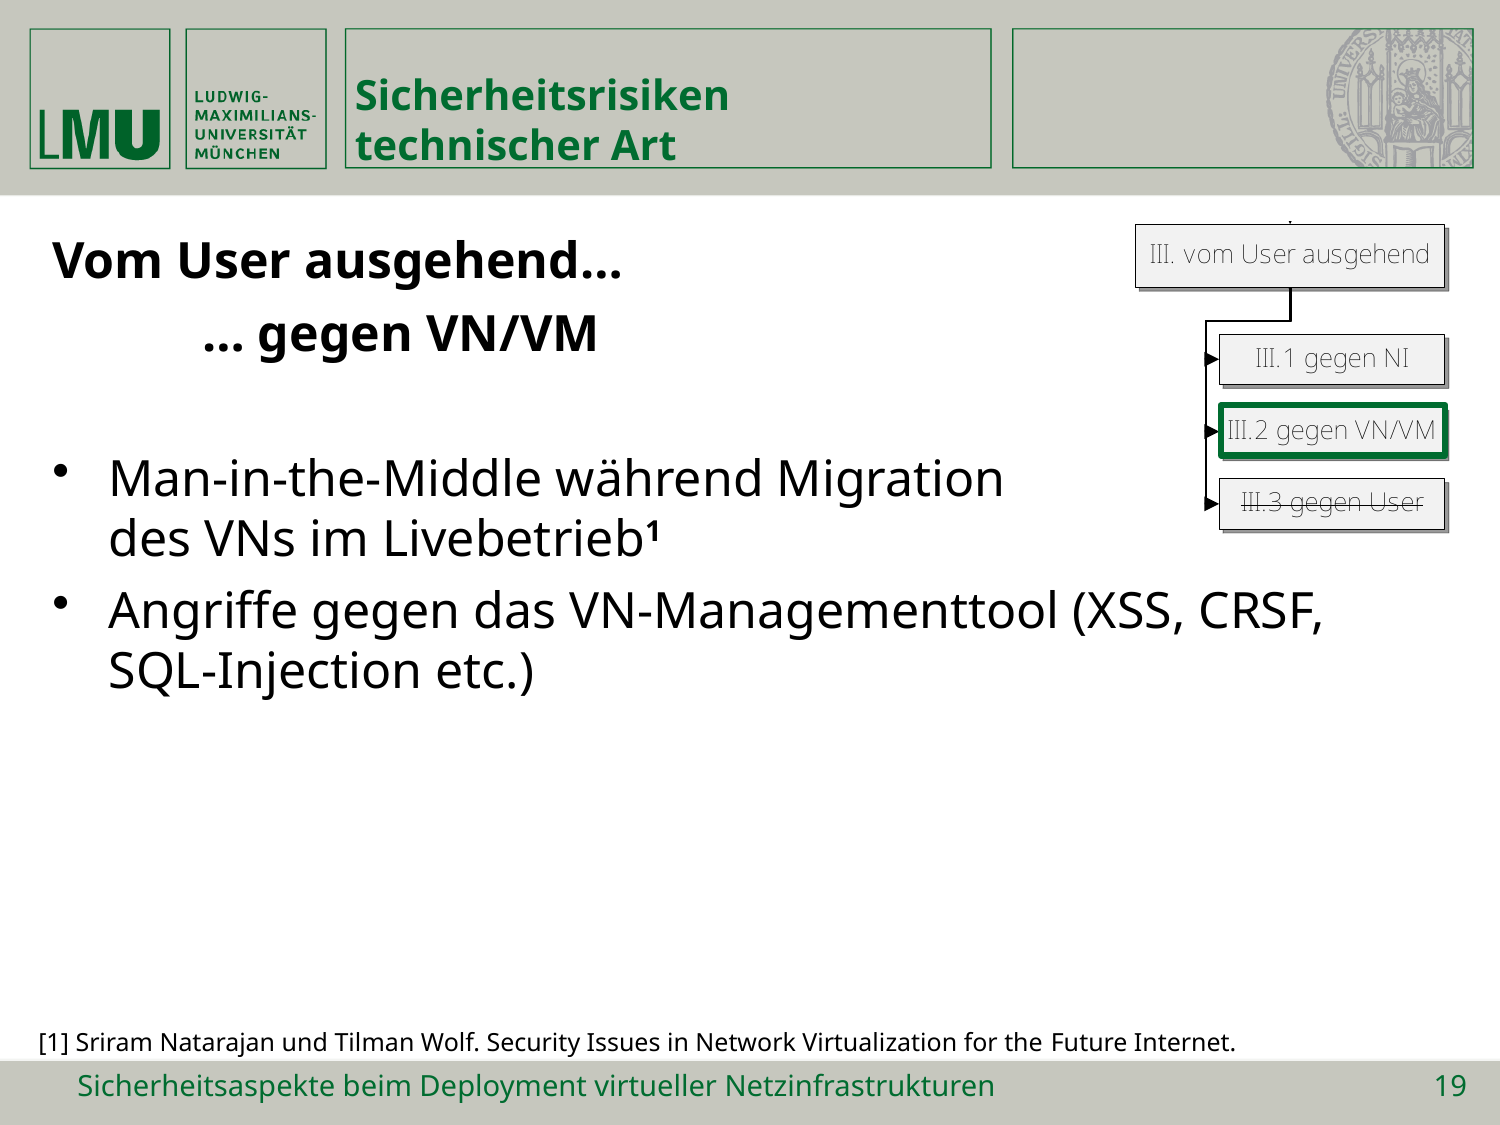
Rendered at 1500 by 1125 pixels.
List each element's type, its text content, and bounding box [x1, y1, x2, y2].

footer Sicherheitsaspekte beim Deployment virtueller Netzinfrastrukturen [62, 1065, 1332, 1108]
slide_number 19 [1352, 1059, 1483, 1108]
text_box [1] Sriram Natarajan und Tilman Wolf. Security Issues in Network Virtualization for the Future Internet. [23, 1019, 1410, 1065]
title Sicherheitsrisiken technischer Art [339, 101, 987, 178]
picture [0, 1059, 1500, 1125]
list Vom User ausgehend… … gegen VN/VM Man-in-the-Middle während Migration des VNs im Livebetrieb1 Angriffe gegen das VN-Managementtool (XSS, CRSF, SQL-Injection etc.) [36, 220, 1460, 1026]
picture [0, 0, 1500, 196]
picture [1127, 220, 1454, 544]
